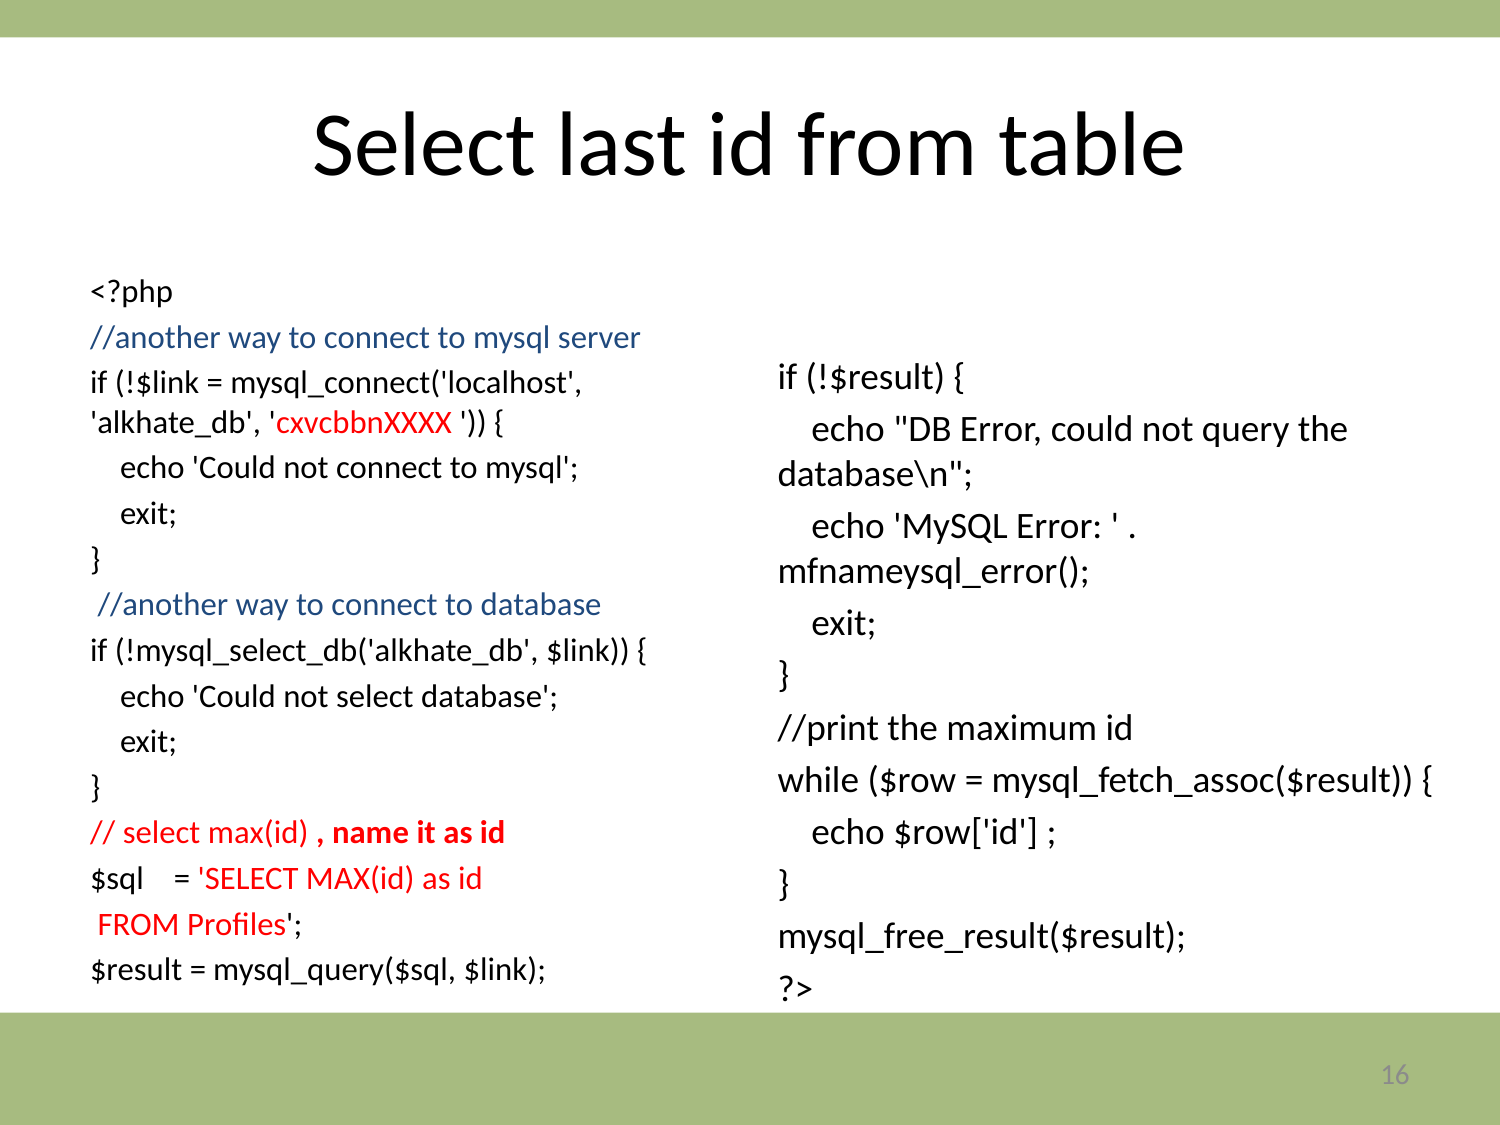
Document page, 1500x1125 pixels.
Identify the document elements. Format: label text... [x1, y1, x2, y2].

text_box if (!$result) { echo "DB Error, could not query the database\n"; echo 'MySQL Error: ' . mfnameysql_error(); exit; } //print the maximum id while ($row = mysql_fetch_assoc($result)) { echo $row['id'] ; } mysql_free_result($result); ?> [762, 292, 1450, 1035]
slide_number 16 [1074, 1042, 1425, 1103]
title Select last id from table [75, 45, 1425, 233]
list <?php //another way to connect to mysql server if (!$link = mysql_connect('localhost', 'alkhate_db', 'cxvcbbnXXXX ')) { echo 'Could not connect to mysql'; exit; } //another way to connect to database if (!mysql_select_db('alkhate_db', $link)) { echo 'Could not select database'; exit; } // select max(id) , name it as id $sql = 'SELECT MAX(id) as id FROM Profiles'; $result = mysql_query($sql, $link); [75, 262, 763, 1005]
